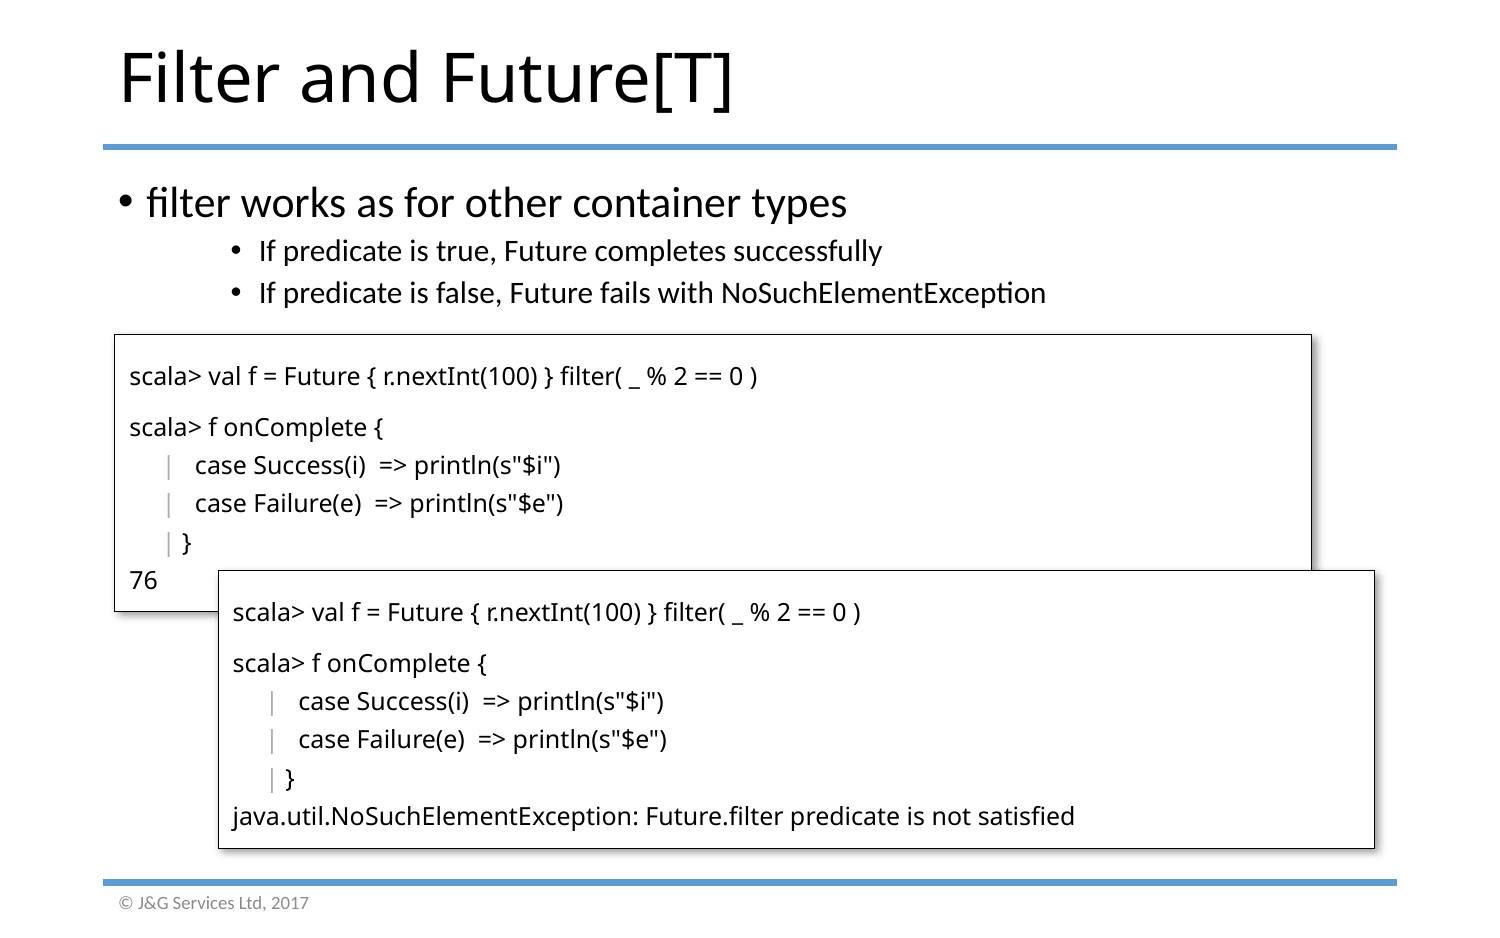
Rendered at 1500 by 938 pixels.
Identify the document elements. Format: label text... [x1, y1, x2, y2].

text_box scala> val f = Future { r.nextInt(100) } filter( _ % 2 == 0 ) scala> f onComplete { | case Success(i) => println(s"$i") | case Failure(e) => println(s"$e") | } java.util.NoSuchElementException: Future.filter predicate is not satisfied [218, 570, 1375, 849]
list filter works as for other container types If predicate is true, Future completes successfully If predicate is false, Future fails with NoSuchElementException [103, 172, 1397, 335]
text_box scala> val f = Future { r.nextInt(100) } filter( _ % 2 == 0 ) scala> f onComplete { | case Success(i) => println(s"$i") | case Failure(e) => println(s"$e") | } 76 [114, 334, 1312, 612]
title Filter and Future[T] [103, 27, 1397, 133]
